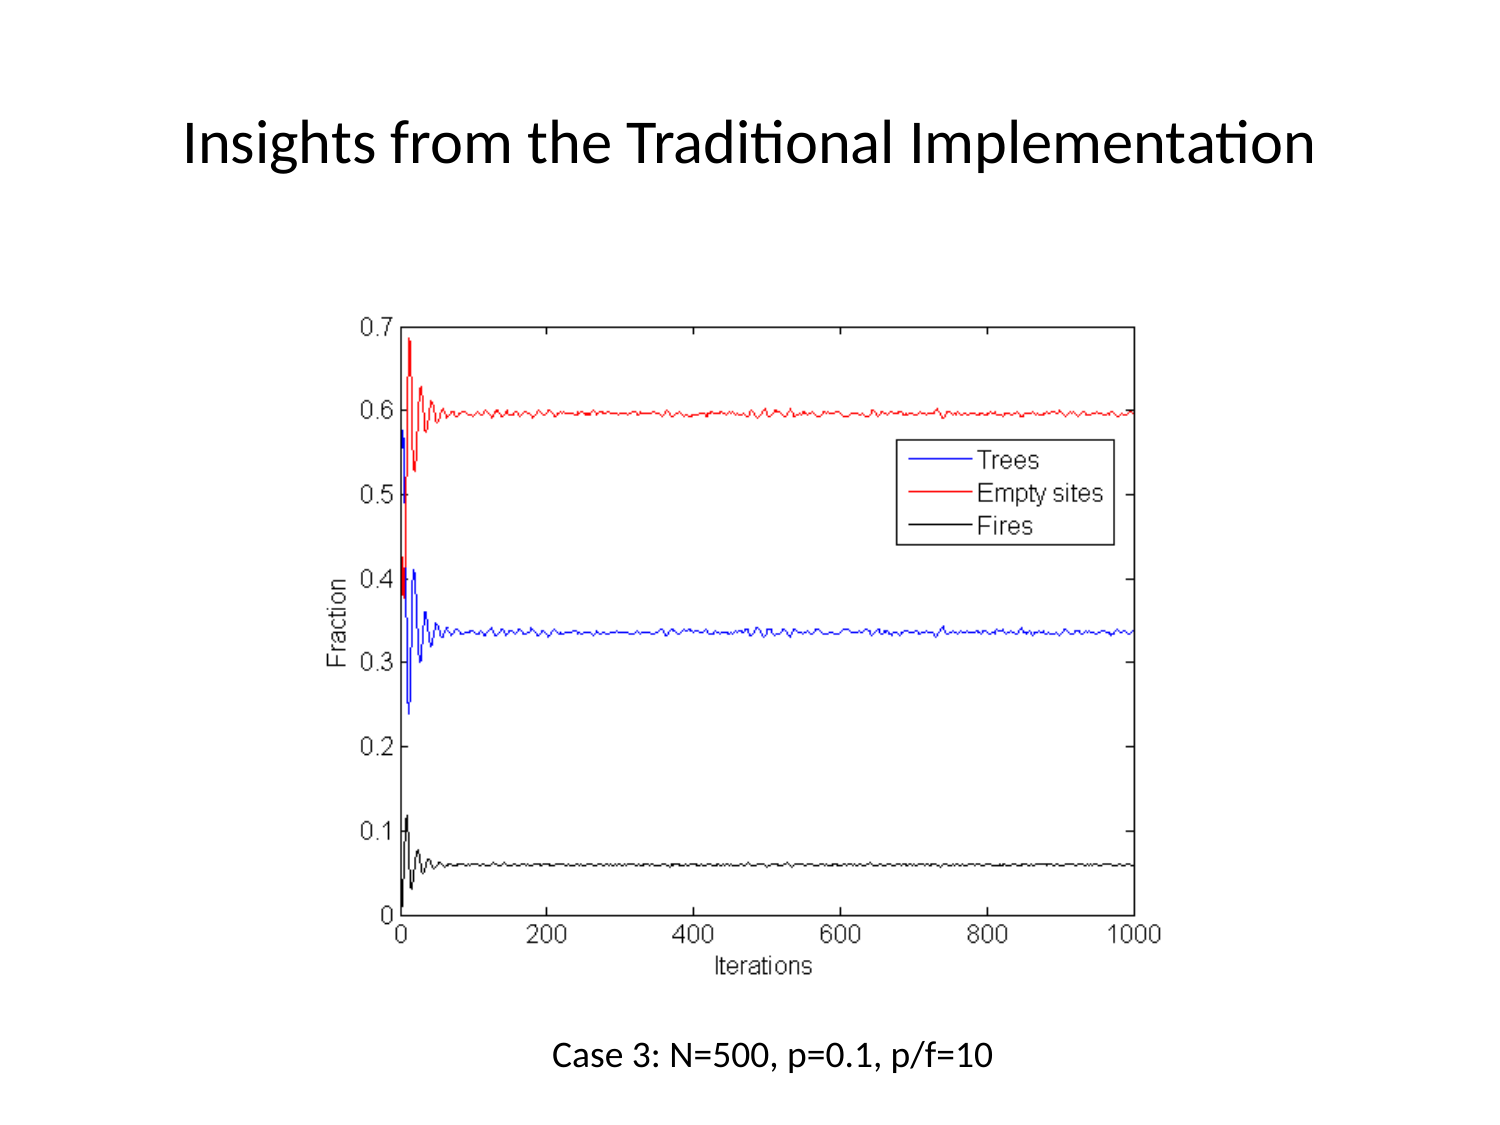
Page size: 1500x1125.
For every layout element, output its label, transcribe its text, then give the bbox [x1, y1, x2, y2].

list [277, 272, 1223, 995]
text_box Case 3: N=500, p=0.1, p/f=10 [537, 1023, 1341, 1083]
title Insights from the Traditional Implementation [75, 45, 1425, 233]
